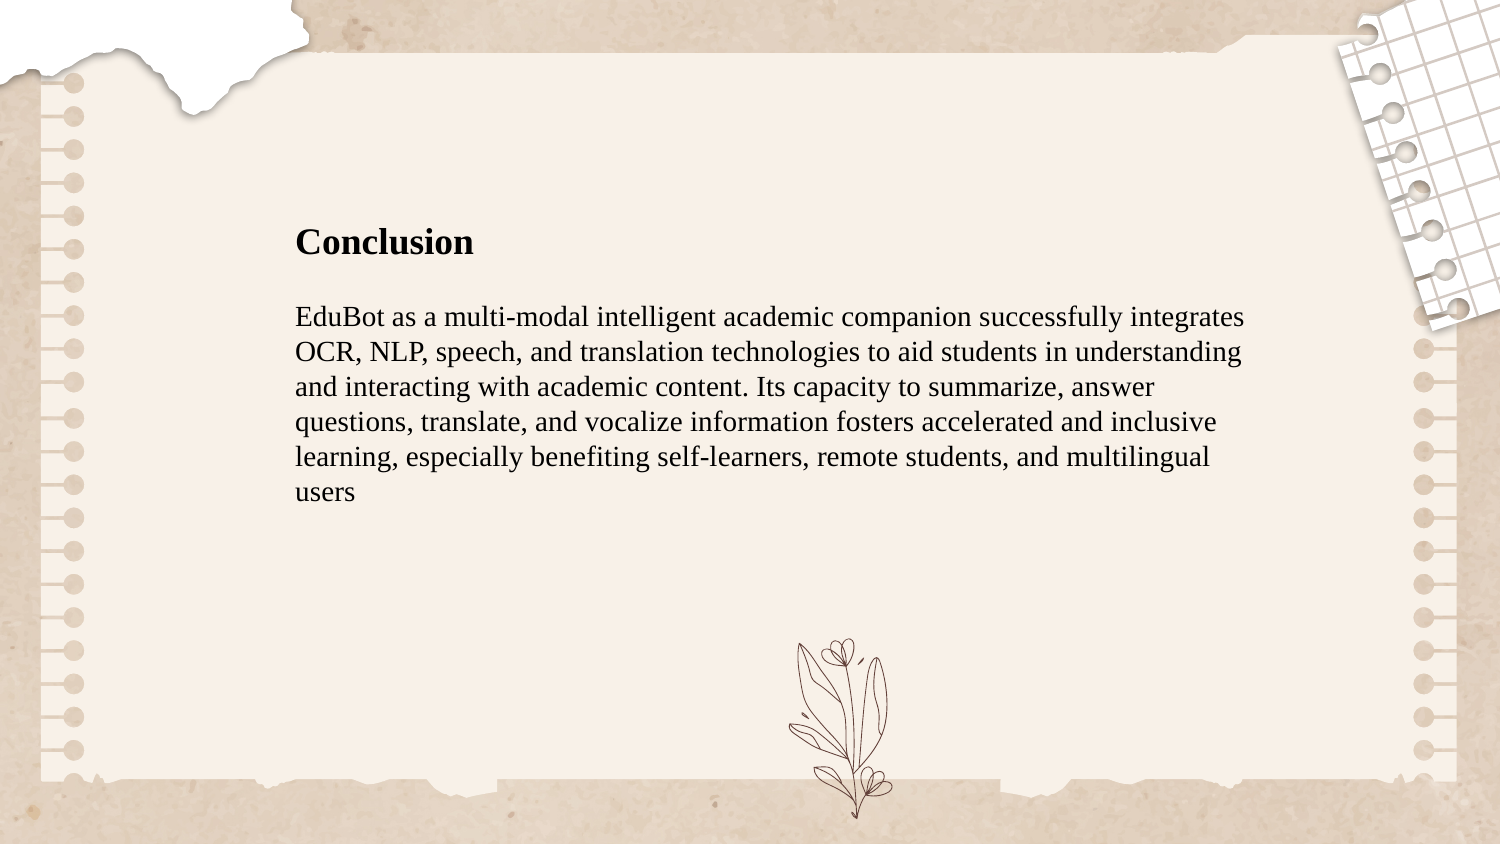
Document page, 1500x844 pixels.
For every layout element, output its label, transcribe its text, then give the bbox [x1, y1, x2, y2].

picture [823, 780, 848, 794]
picture [1414, 181, 1430, 193]
picture [1414, 306, 1447, 326]
picture [291, 0, 1404, 53]
picture [842, 780, 855, 800]
picture [1414, 274, 1431, 290]
text_box [788, 638, 893, 820]
picture [1423, 220, 1433, 226]
picture [855, 780, 864, 810]
picture [1450, 298, 1469, 319]
picture [0, 69, 1500, 844]
picture [862, 780, 868, 790]
picture [872, 780, 882, 787]
picture [869, 783, 891, 795]
text_box Conclusion EduBot as a multi-modal intelligent academic companion successfully integrates OCR, NLP, speech, and translation technologies to aid students in understanding and interacting with academic content. Its capacity to summarize, answer questions, translate, and vocalize information fosters accelerated and inclusive learning, especially benefiting self-learners, remote students, and multilingual users [280, 209, 1264, 515]
